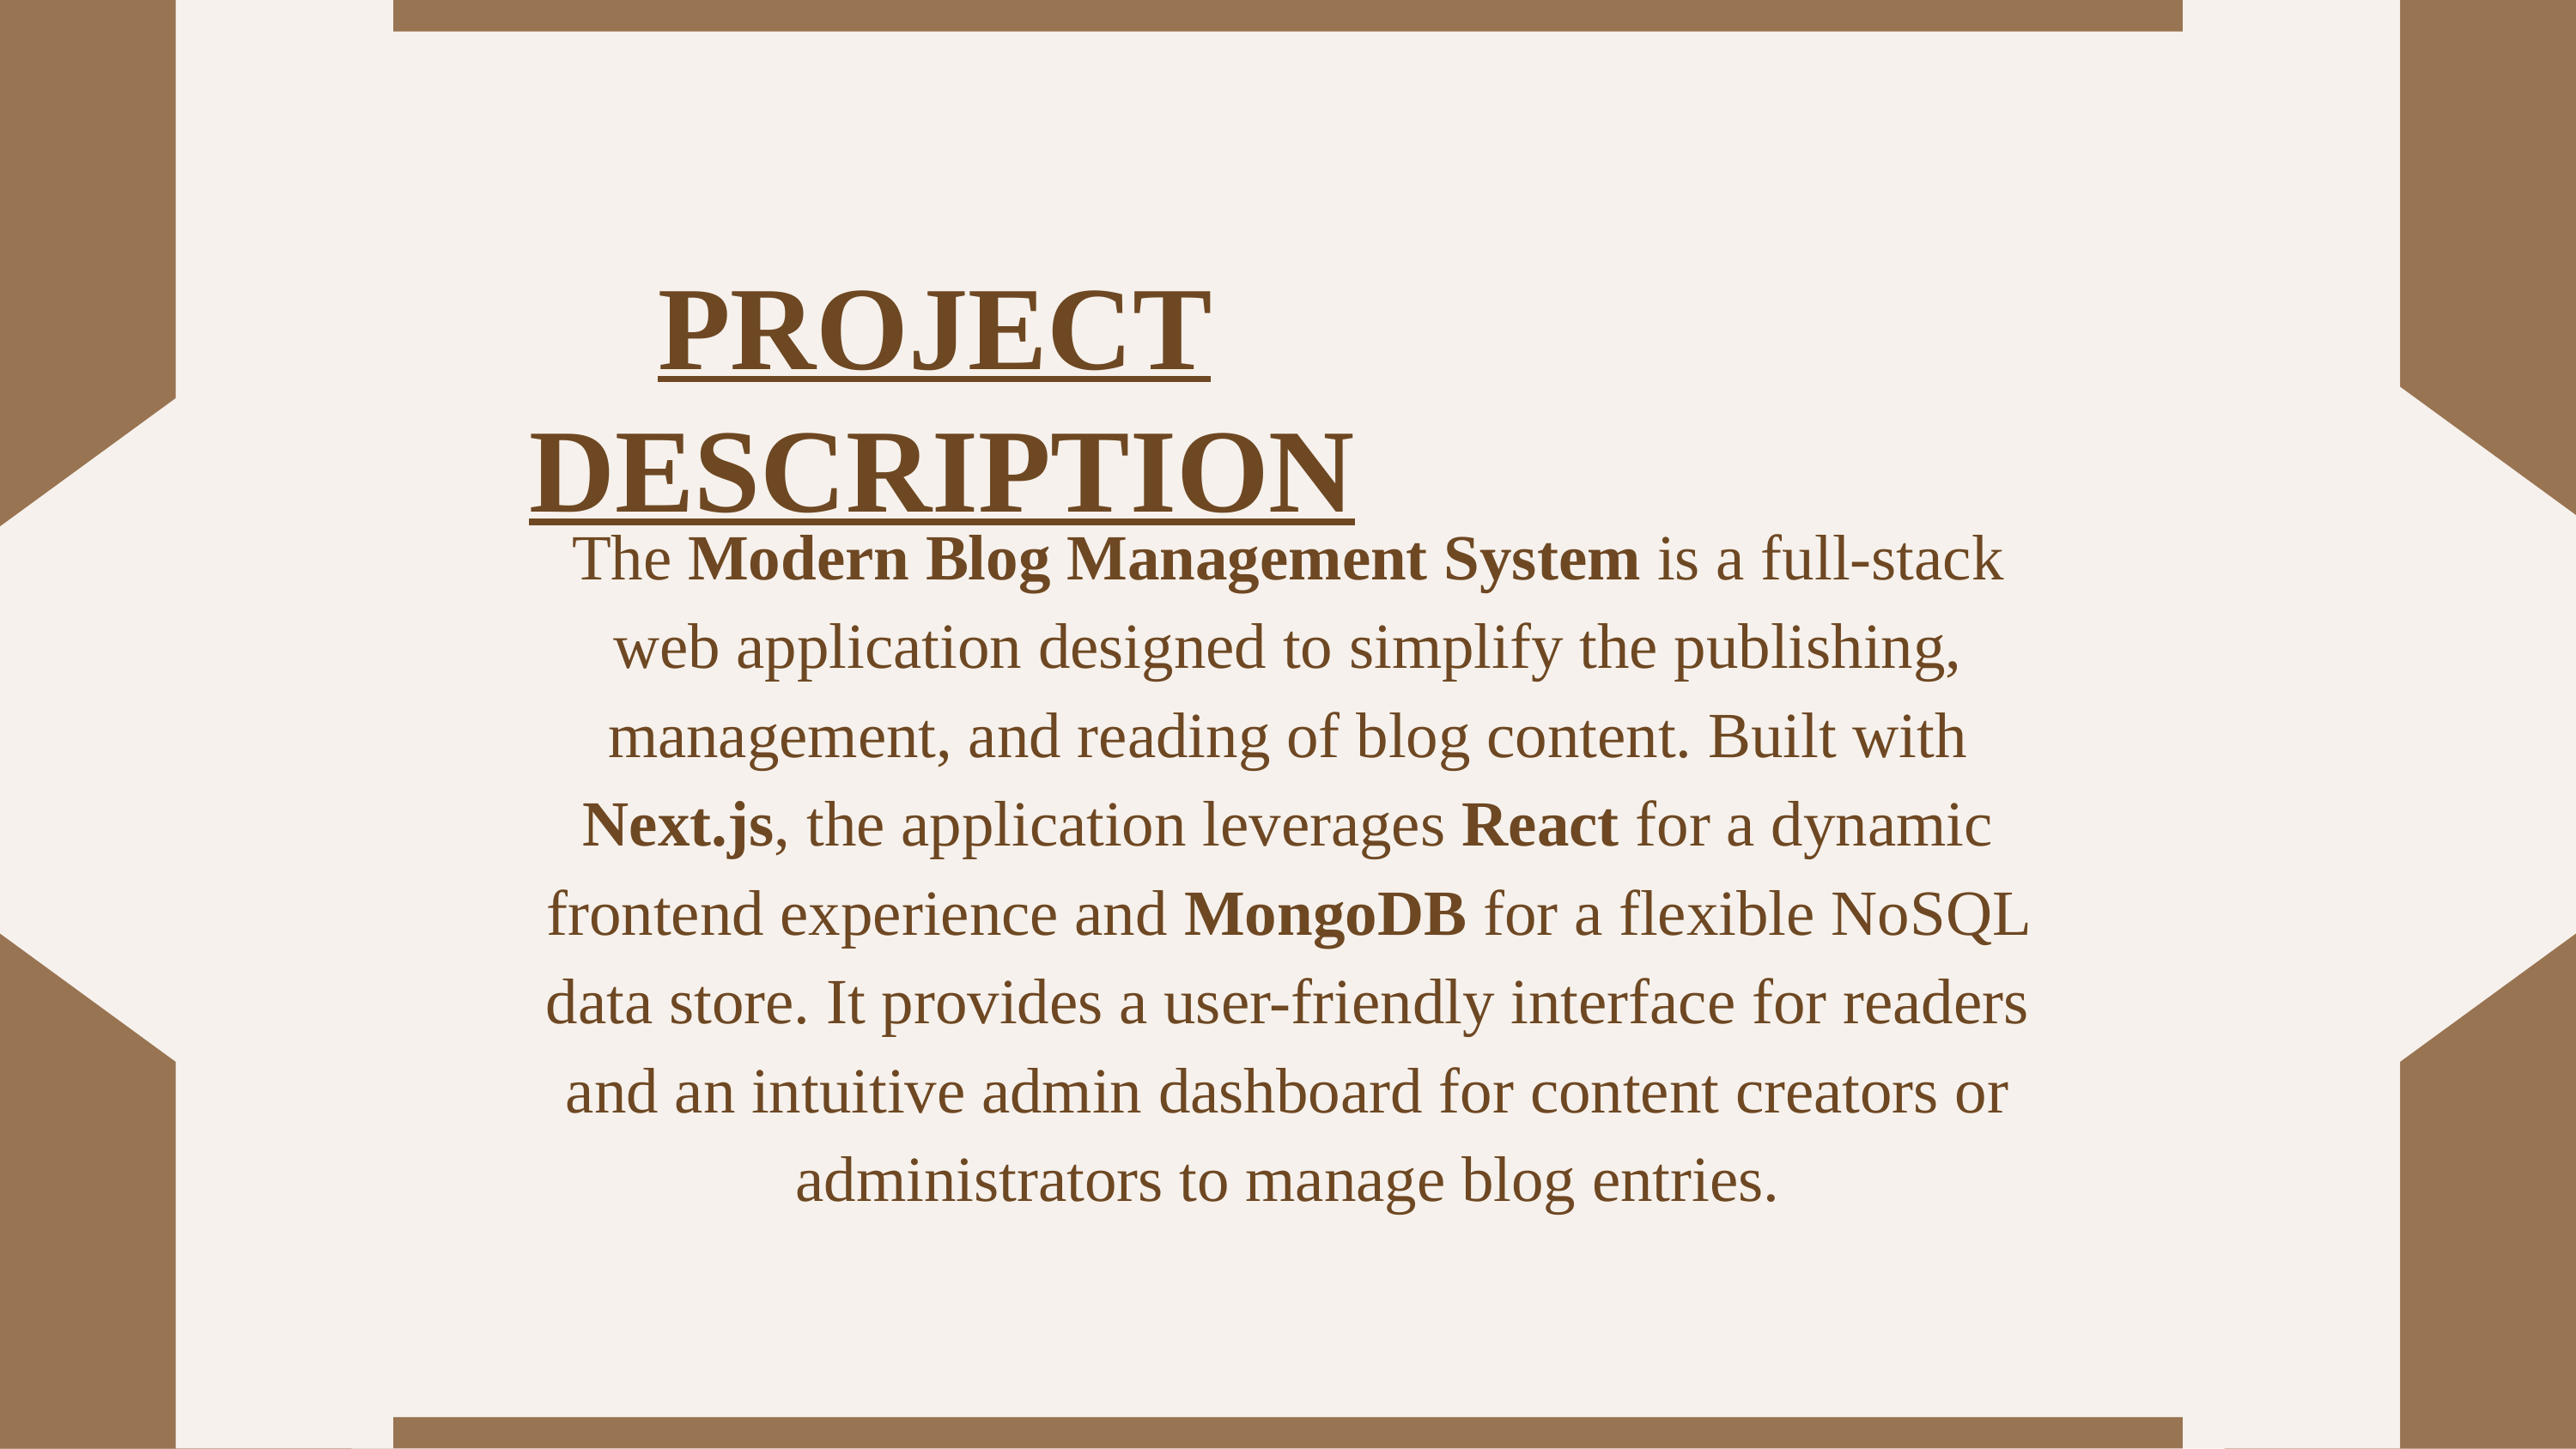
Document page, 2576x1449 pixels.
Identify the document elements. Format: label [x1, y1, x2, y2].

text_box [0, 0, 2576, 1449]
